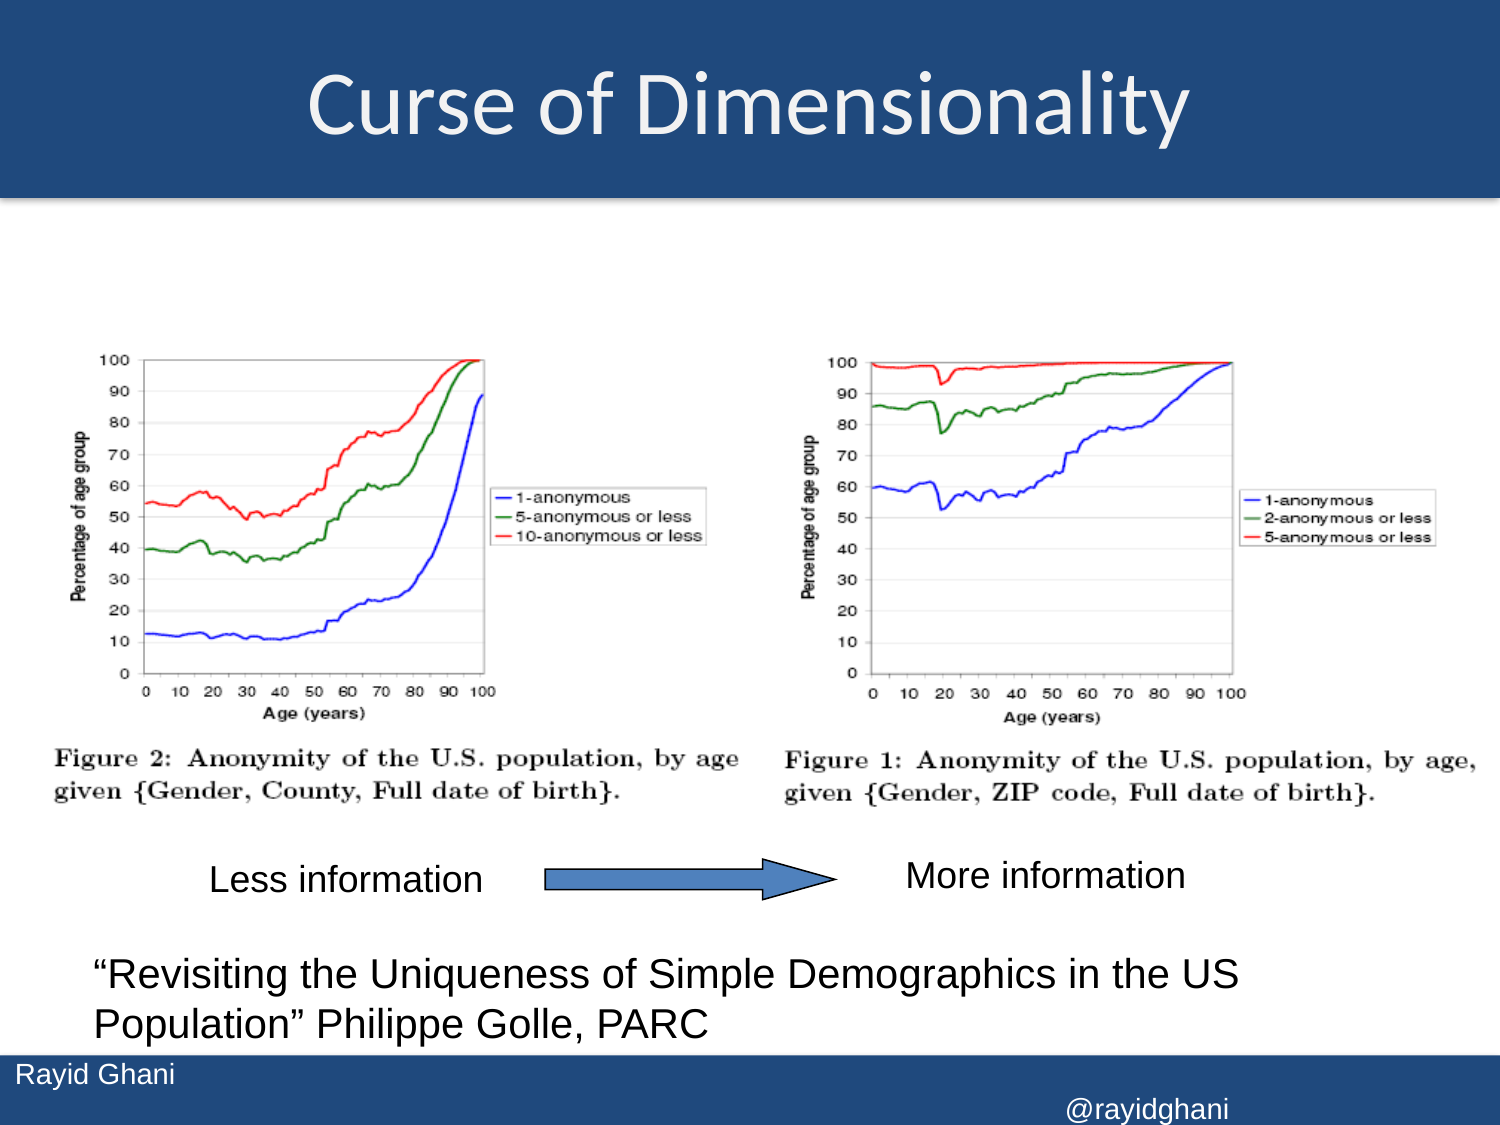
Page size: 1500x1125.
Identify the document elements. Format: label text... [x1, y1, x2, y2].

text_box “Revisiting the Uniqueness of Simple Demographics in the US Population” Philippe Golle, PARC [78, 939, 1433, 1055]
picture [29, 327, 1500, 835]
text_box [545, 869, 709, 890]
text_box Less information [9, 847, 683, 908]
title Curse of Dimensionality [0, 3, 1500, 192]
text_box More information [709, 843, 1383, 904]
